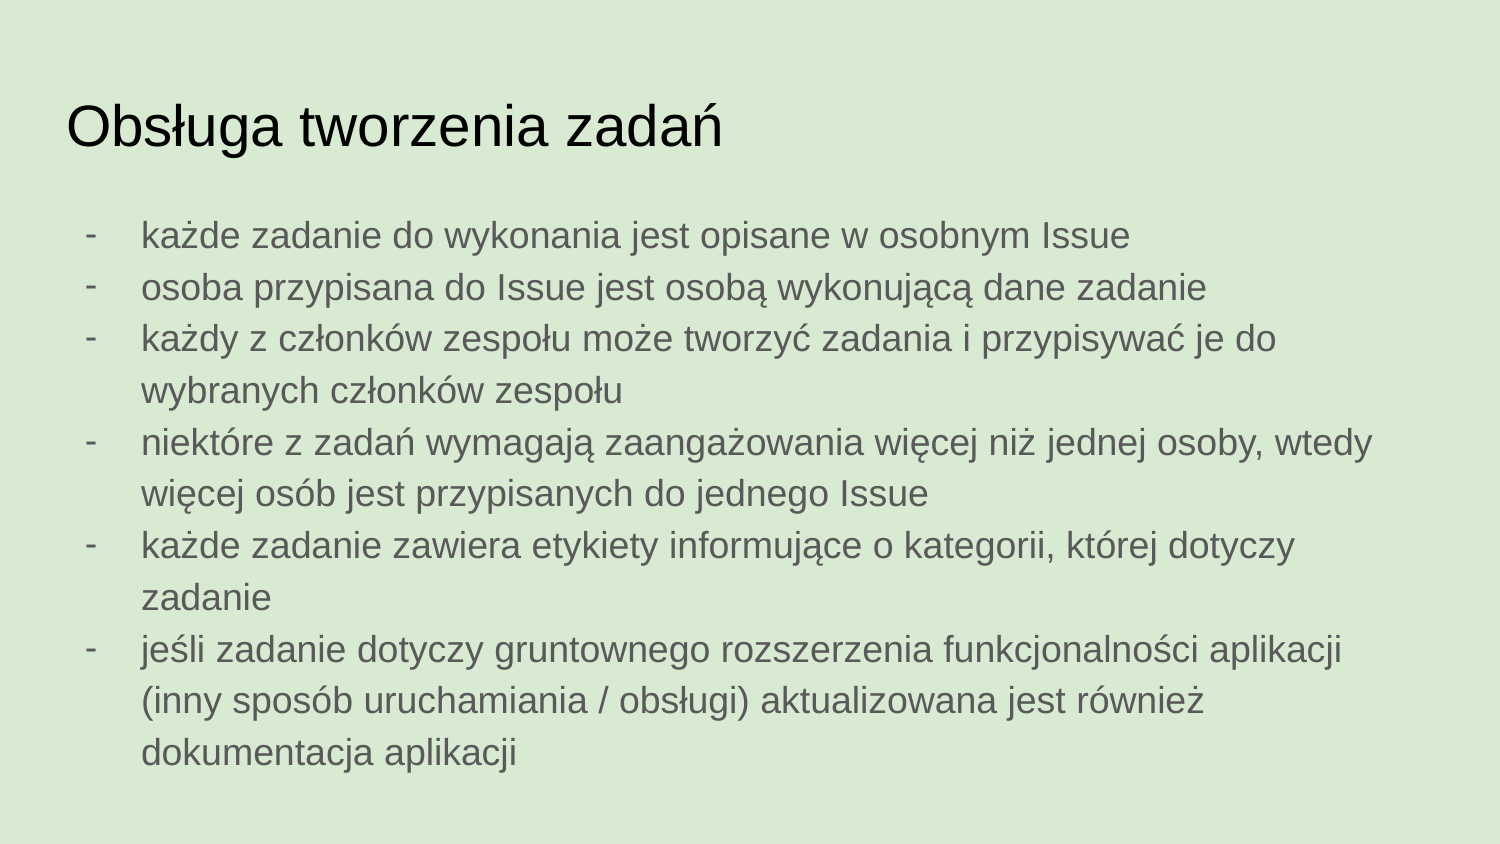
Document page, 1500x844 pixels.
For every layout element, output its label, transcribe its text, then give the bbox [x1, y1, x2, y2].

list każde zadanie do wykonania jest opisane w osobnym Issue osoba przypisana do Issue jest osobą wykonującą dane zadanie każdy z członków zespołu może tworzyć zadania i przypisywać je do wybranych członków zespołu niektóre z zadań wymagają zaangażowania więcej niż jednej osoby, wtedy więcej osób jest przypisanych do jednego Issue każde zadanie zawiera etykiety informujące o kategorii, której dotyczy zadanie jeśli zadanie dotyczy gruntownego rozszerzenia funkcjonalności aplikacji (inny sposób uruchamiania / obsługi) aktualizowana jest również dokumentacja aplikacji [51, 189, 1449, 750]
title Obsługa tworzenia zadań [51, 72, 1449, 167]
